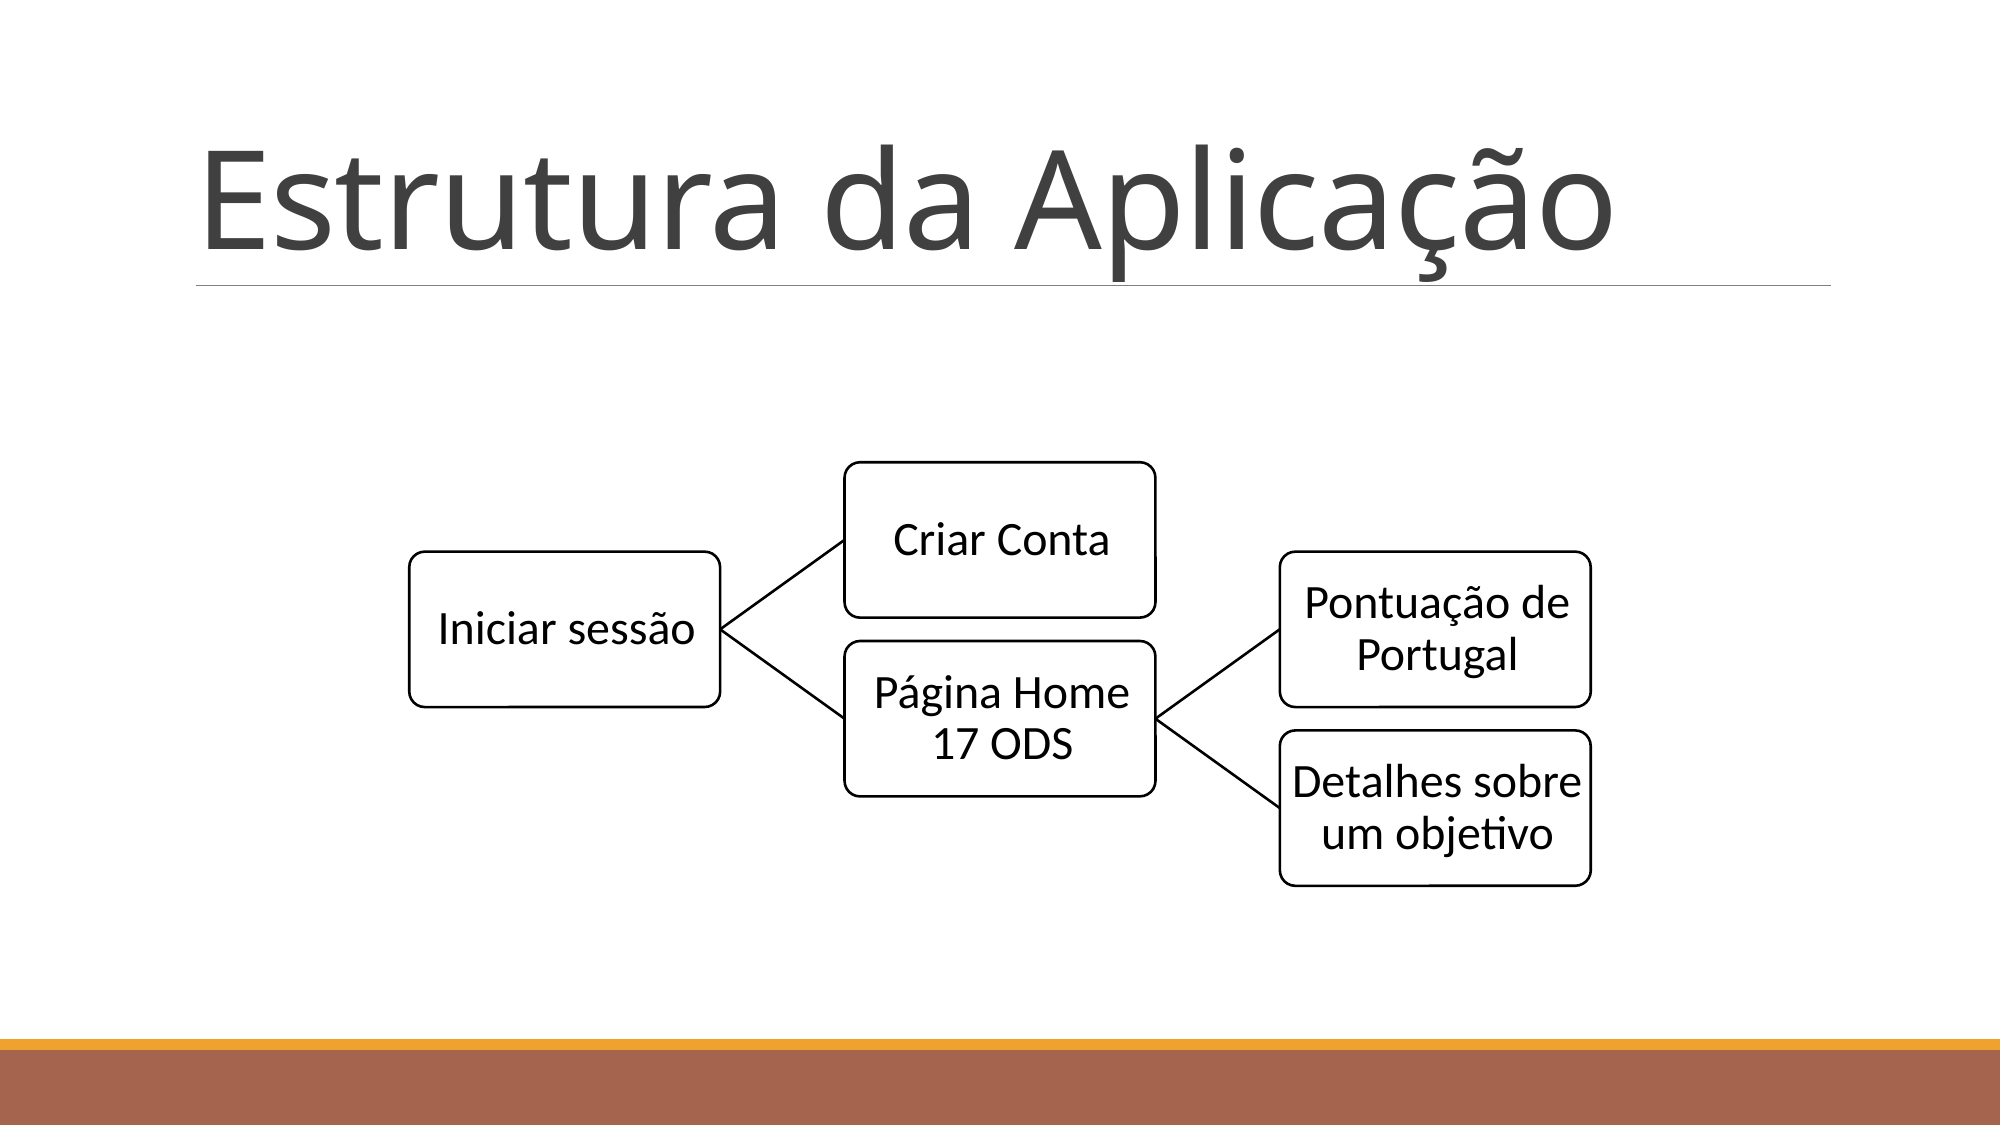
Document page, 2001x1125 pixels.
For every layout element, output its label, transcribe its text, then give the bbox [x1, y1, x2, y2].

title Estrutura da Aplicação [180, 47, 1830, 285]
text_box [408, 342, 1592, 1006]
